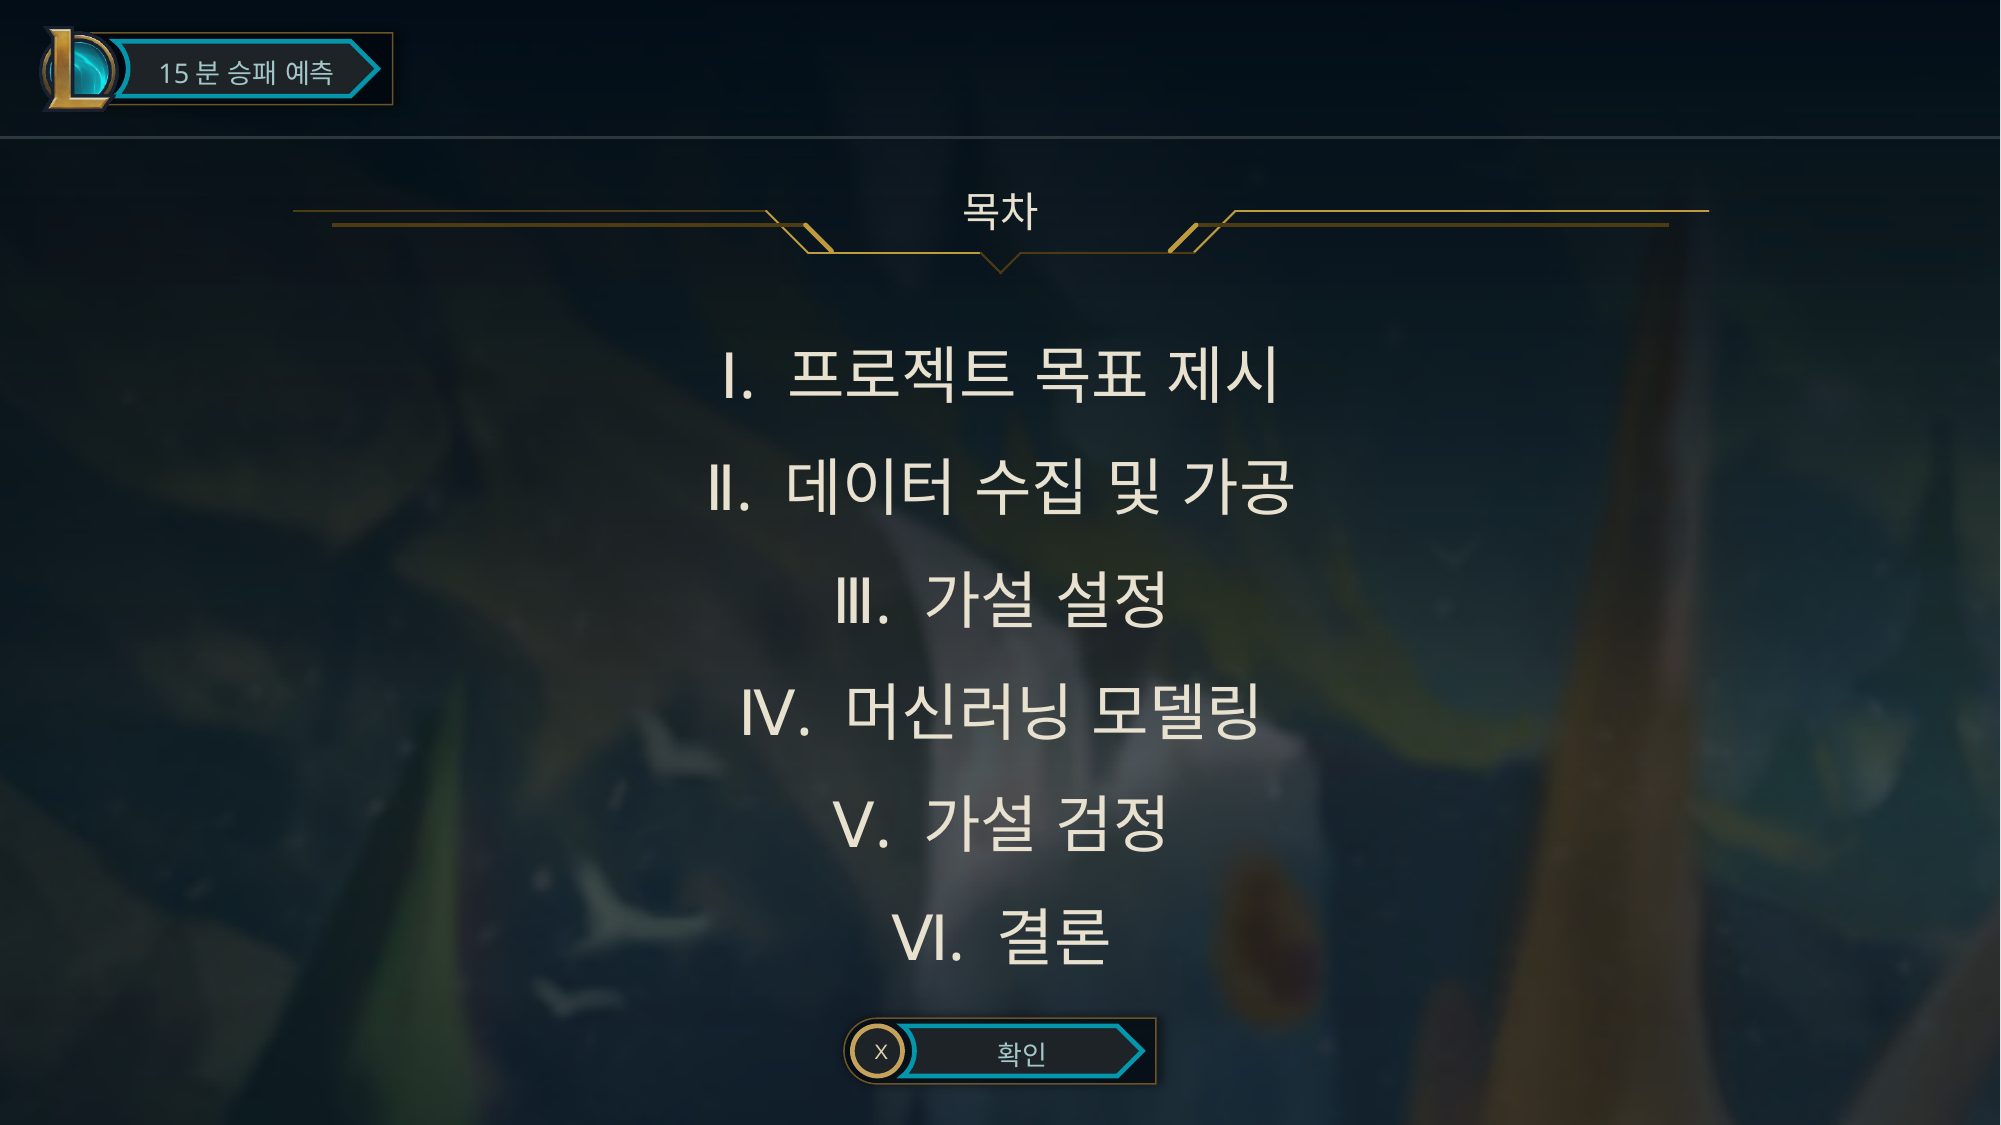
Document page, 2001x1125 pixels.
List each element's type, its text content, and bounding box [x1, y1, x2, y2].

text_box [292, 210, 1709, 274]
text_box Ⅰ. 프로젝트 목표 제시 Ⅱ. 데이터 수집 및 가공 Ⅲ. 가설 설정 Ⅳ. 머신러닝 모델링 Ⅴ. 가설 검정 Ⅵ. 결론 [600, 291, 1403, 981]
picture [0, 0, 2001, 1125]
text_box 목차 [848, 178, 1153, 210]
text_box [122, 32, 393, 105]
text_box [843, 1018, 1156, 1084]
